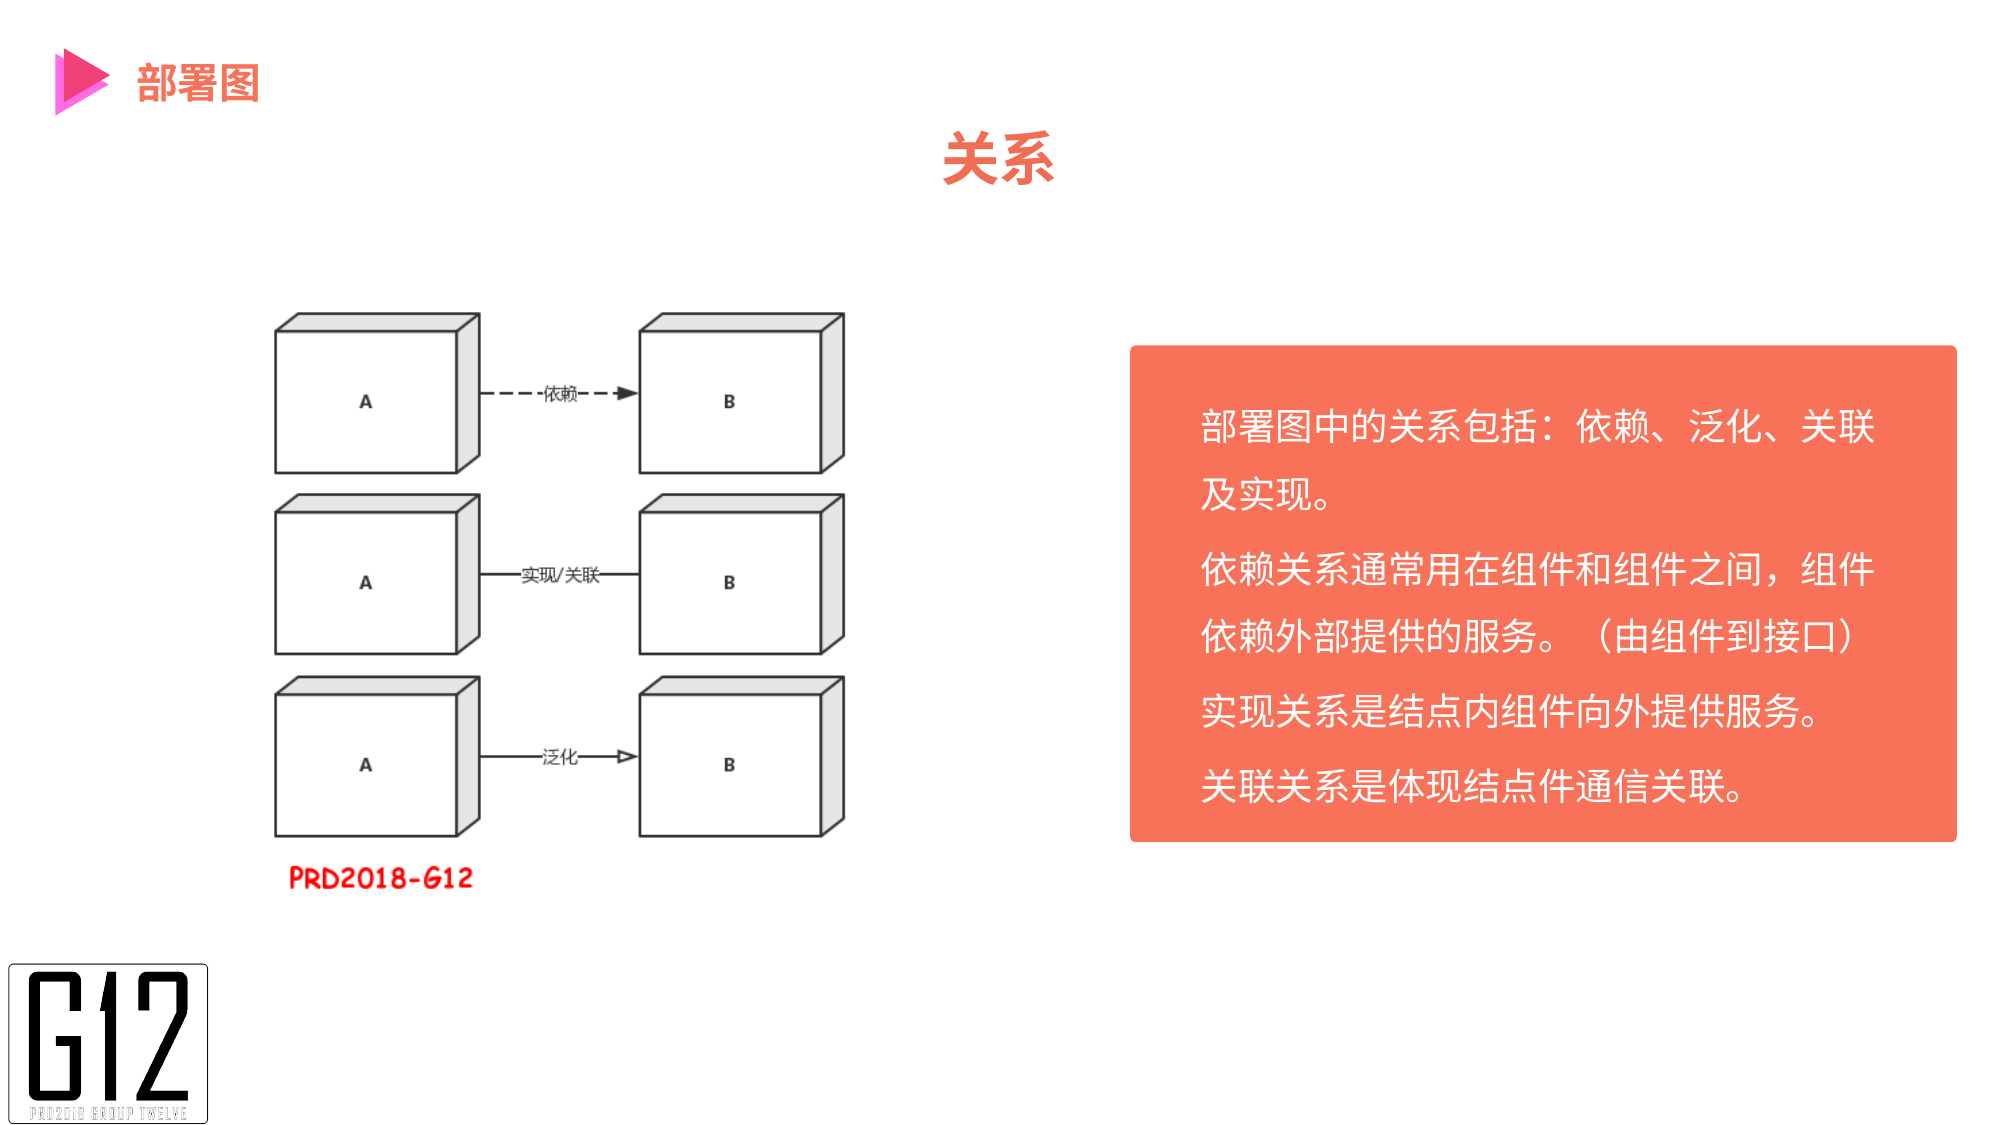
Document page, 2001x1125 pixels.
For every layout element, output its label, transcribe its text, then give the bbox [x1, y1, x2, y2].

text_box 关系 [706, 114, 1293, 200]
picture [3, 942, 214, 1125]
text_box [1130, 345, 1957, 843]
text_box 部署图 [121, 48, 550, 114]
picture [211, 249, 887, 939]
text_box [55, 48, 111, 116]
